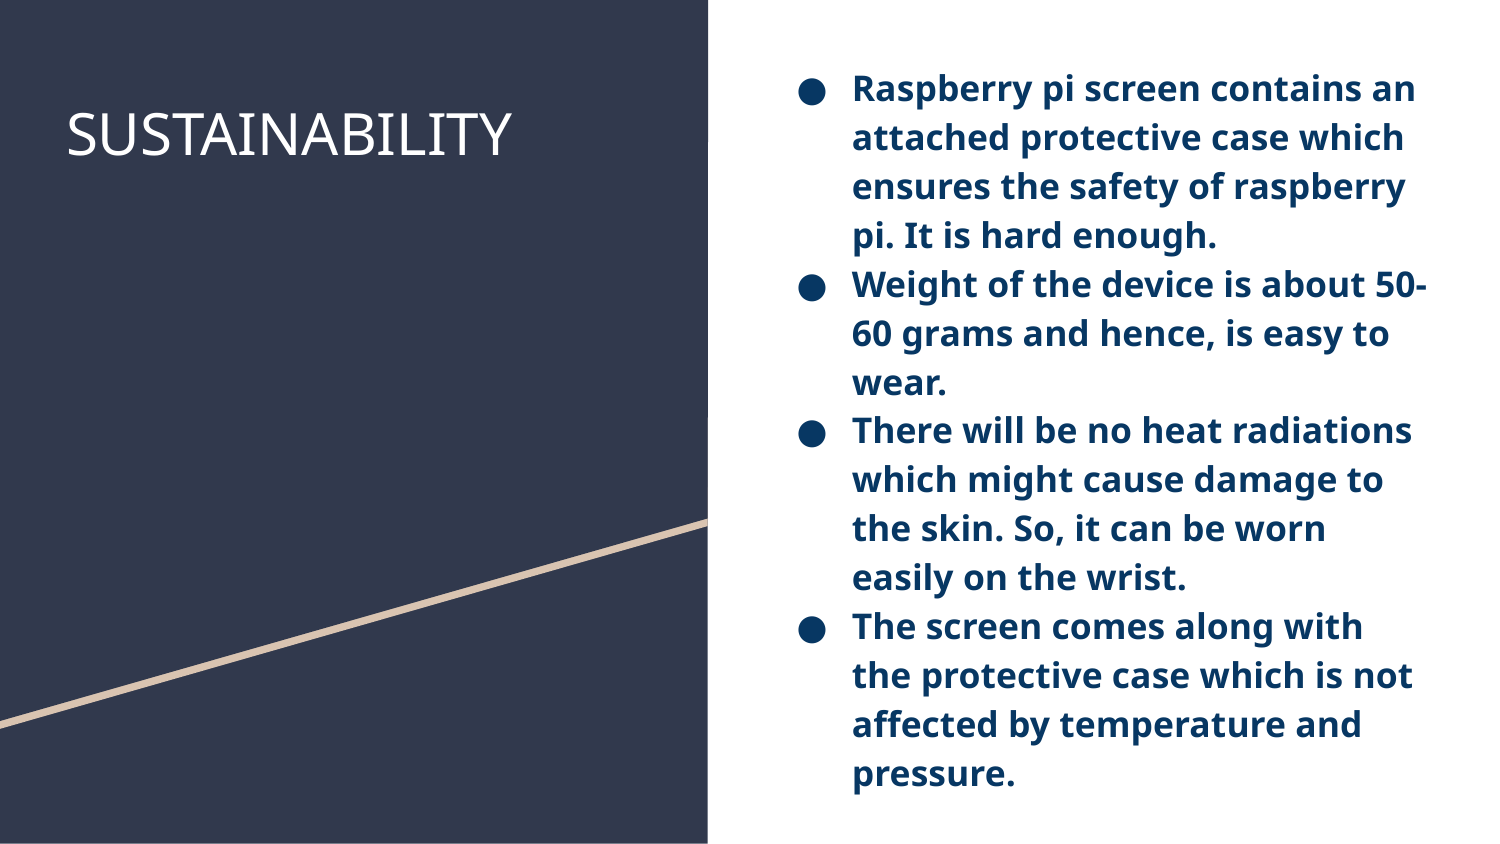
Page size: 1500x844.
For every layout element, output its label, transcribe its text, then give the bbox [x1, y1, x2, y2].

list Raspberry pi screen contains an attached protective case which ensures the safety of raspberry pi. It is hard enough. Weight of the device is about 50-60 grams and hence, is easy to wear. There will be no heat radiations which might cause damage to the skin. So, it can be worn easily on the wrist. The screen comes along with the protective case which is not affected by temperature and pressure. [761, 44, 1446, 808]
title SUSTAINABILITY [51, 82, 660, 494]
